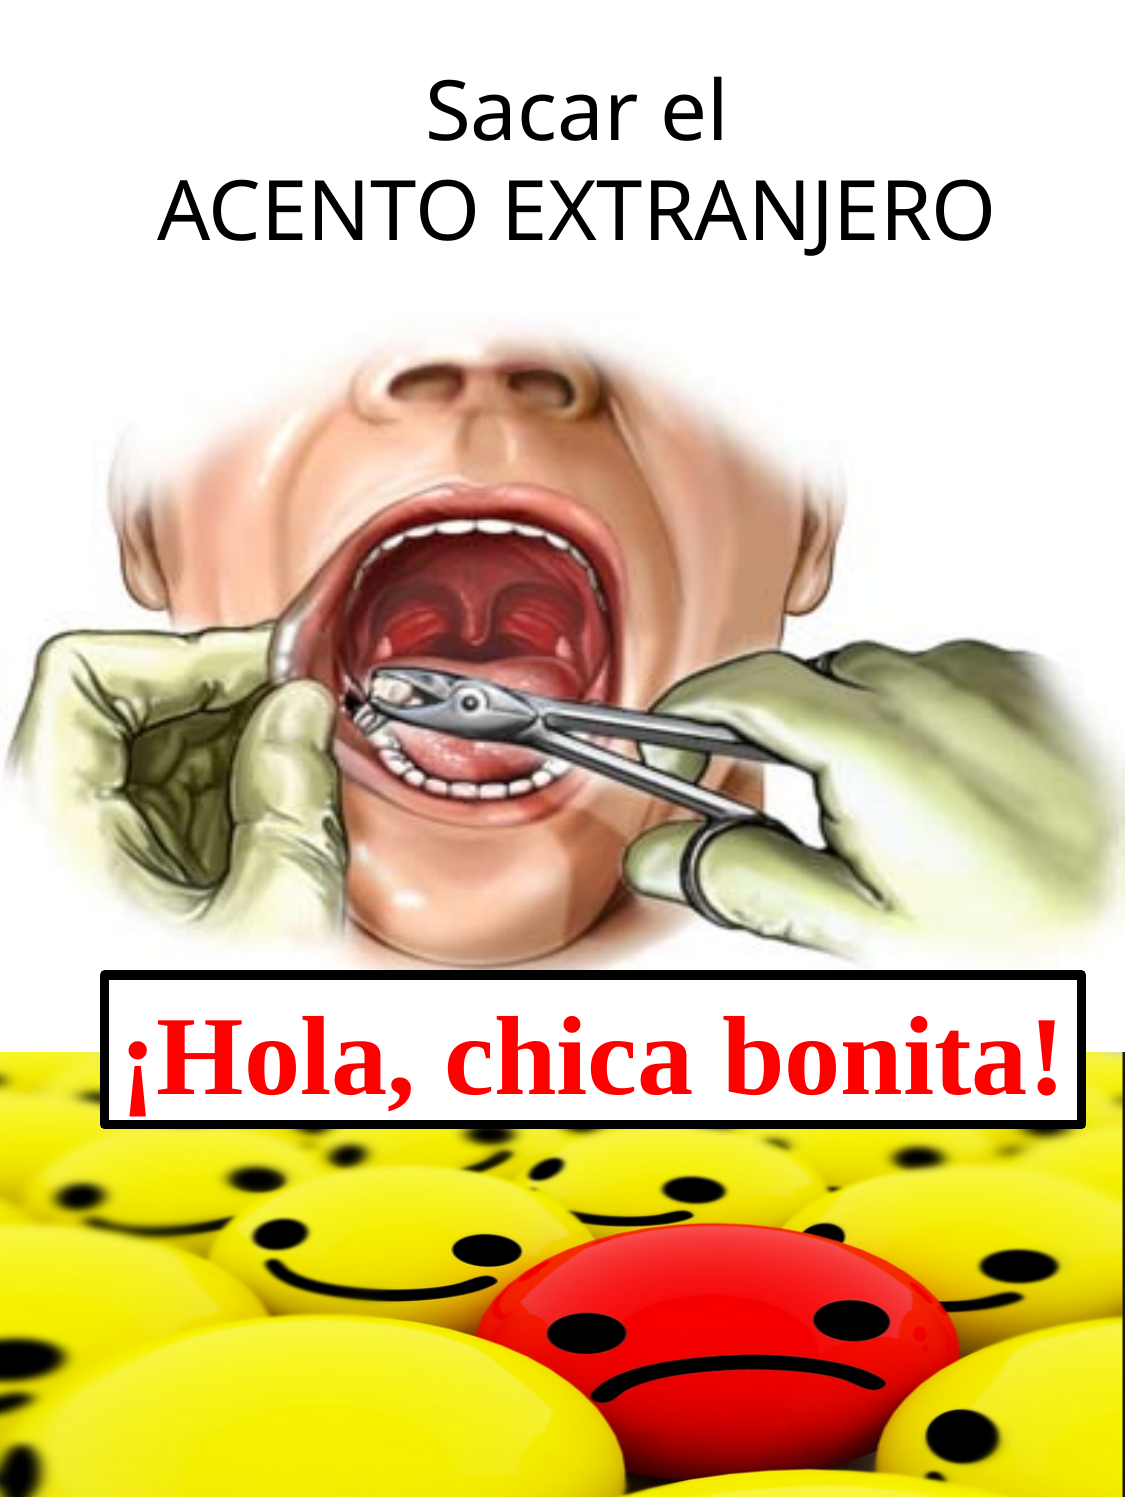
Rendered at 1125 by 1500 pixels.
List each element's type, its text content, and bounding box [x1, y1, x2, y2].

picture [0, 312, 1125, 1000]
text_box ¡Hola, chica bonita! [104, 1008, 1082, 1050]
picture [0, 1052, 1125, 1497]
text_box Sacar el ACENTO EXTRANJERO [142, 49, 1013, 265]
